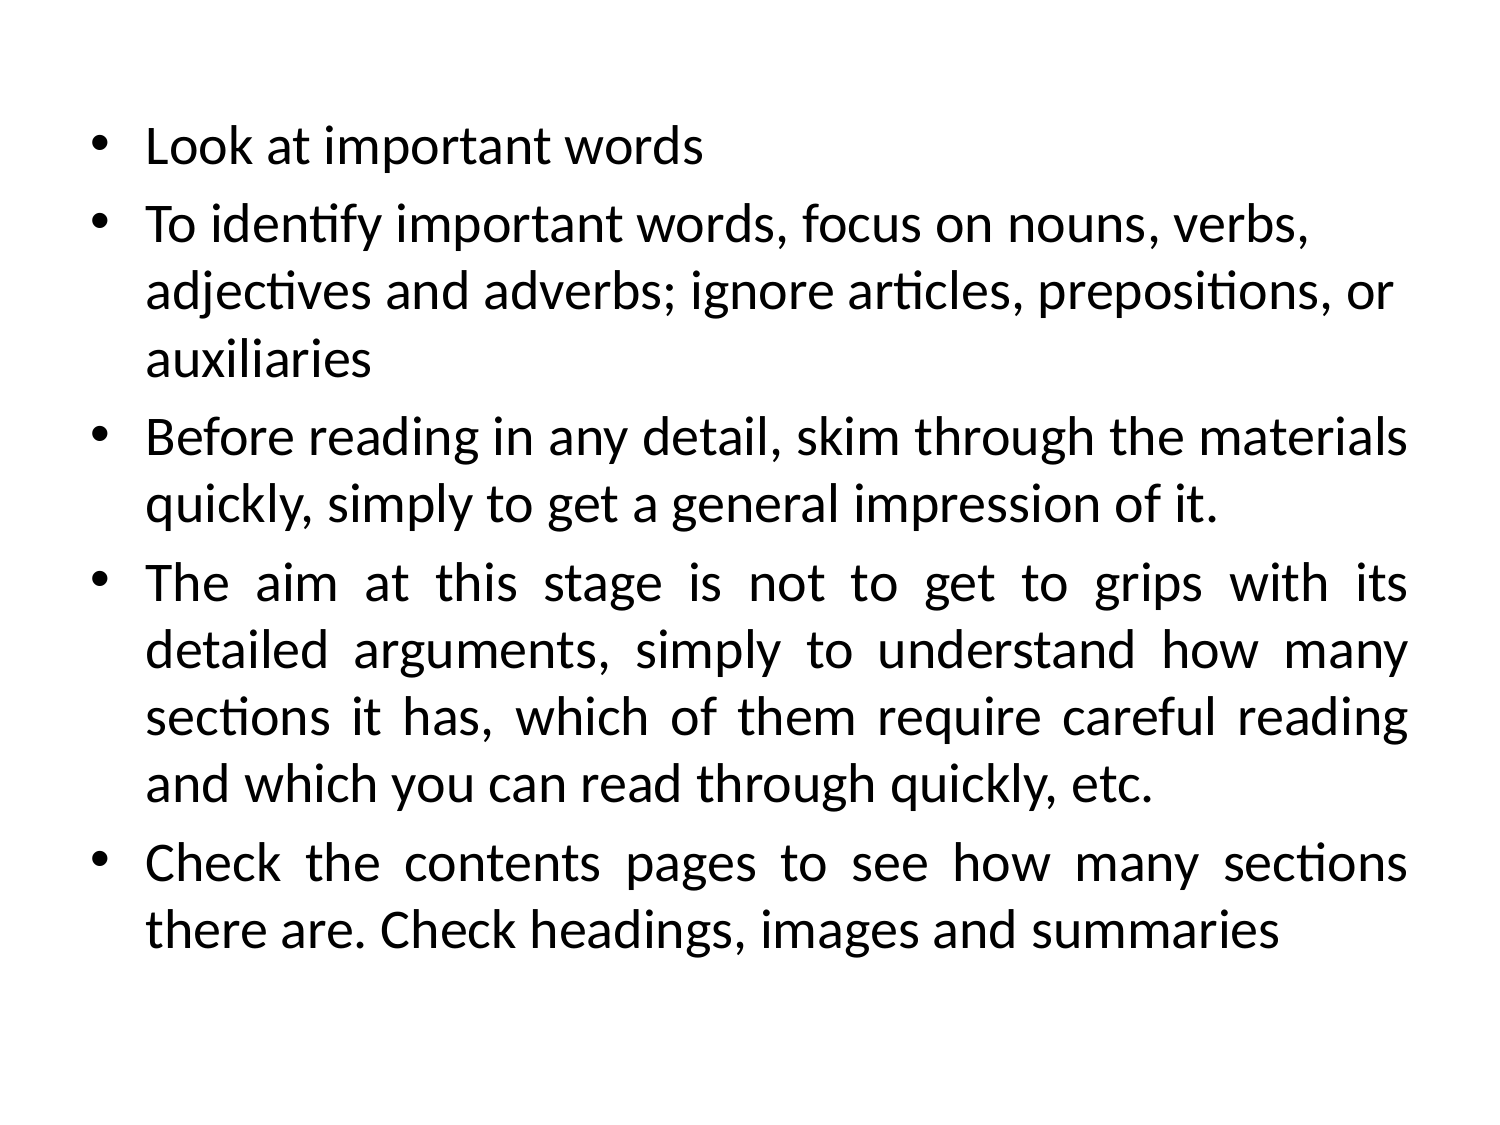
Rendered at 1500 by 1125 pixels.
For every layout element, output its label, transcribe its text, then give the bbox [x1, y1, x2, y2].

list Look at important words To identify important words, focus on nouns, verbs, adjectives and adverbs; ignore articles, prepositions, or auxiliaries Before reading in any detail, skim through the materials quickly, simply to get a general impression of it. The aim at this stage is not to get to grips with its detailed arguments, simply to understand how many sections it has, which of them require careful reading and which you can read through quickly, etc. Check the contents pages to see how many sections there are. Check headings, images and summaries [75, 100, 1425, 1005]
